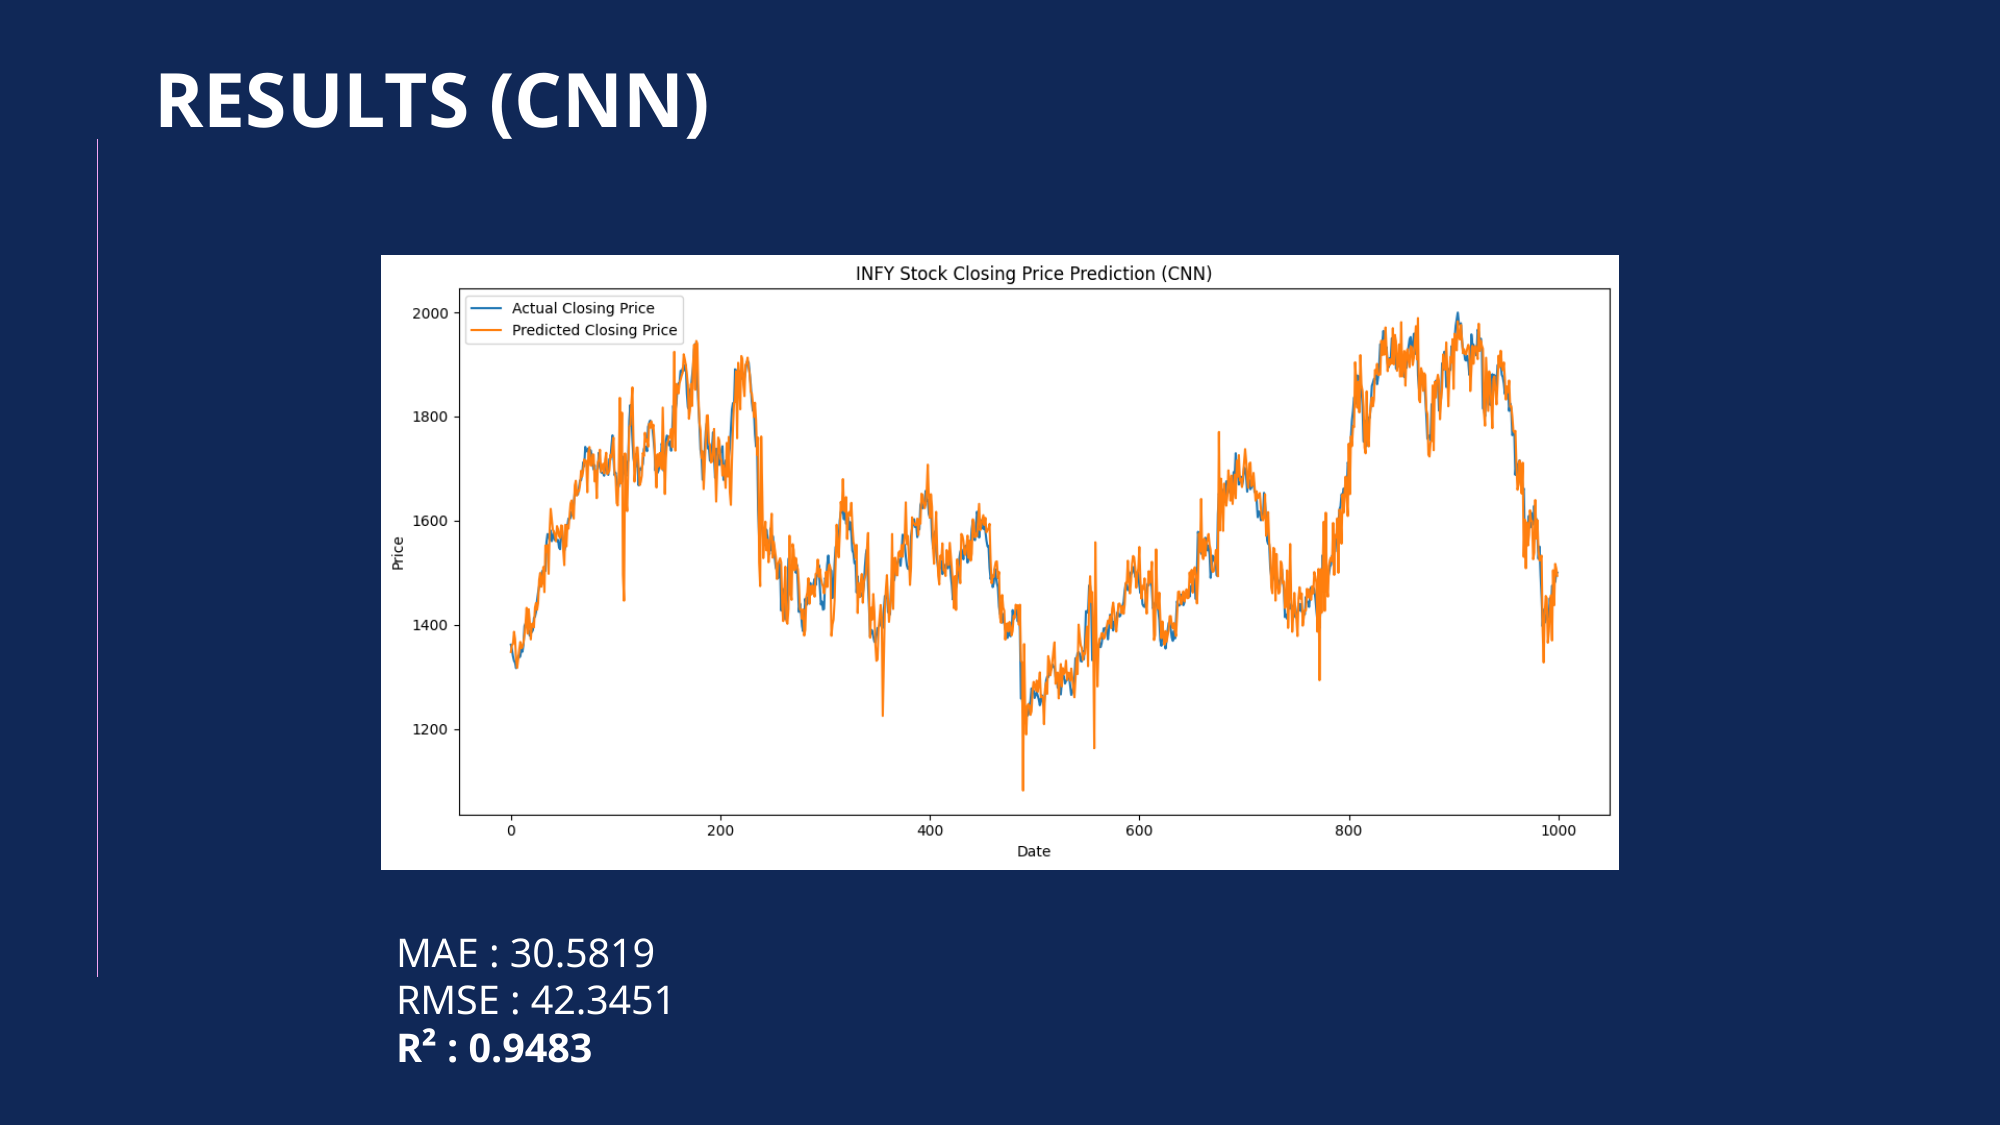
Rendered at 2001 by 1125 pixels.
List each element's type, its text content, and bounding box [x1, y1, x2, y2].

text_box MAE : 30.5819 RMSE : 42.3451 R² : 0.9483 [381, 920, 1736, 1123]
picture [381, 255, 1619, 870]
text_box RESULTS (CNN) [139, 44, 1889, 150]
